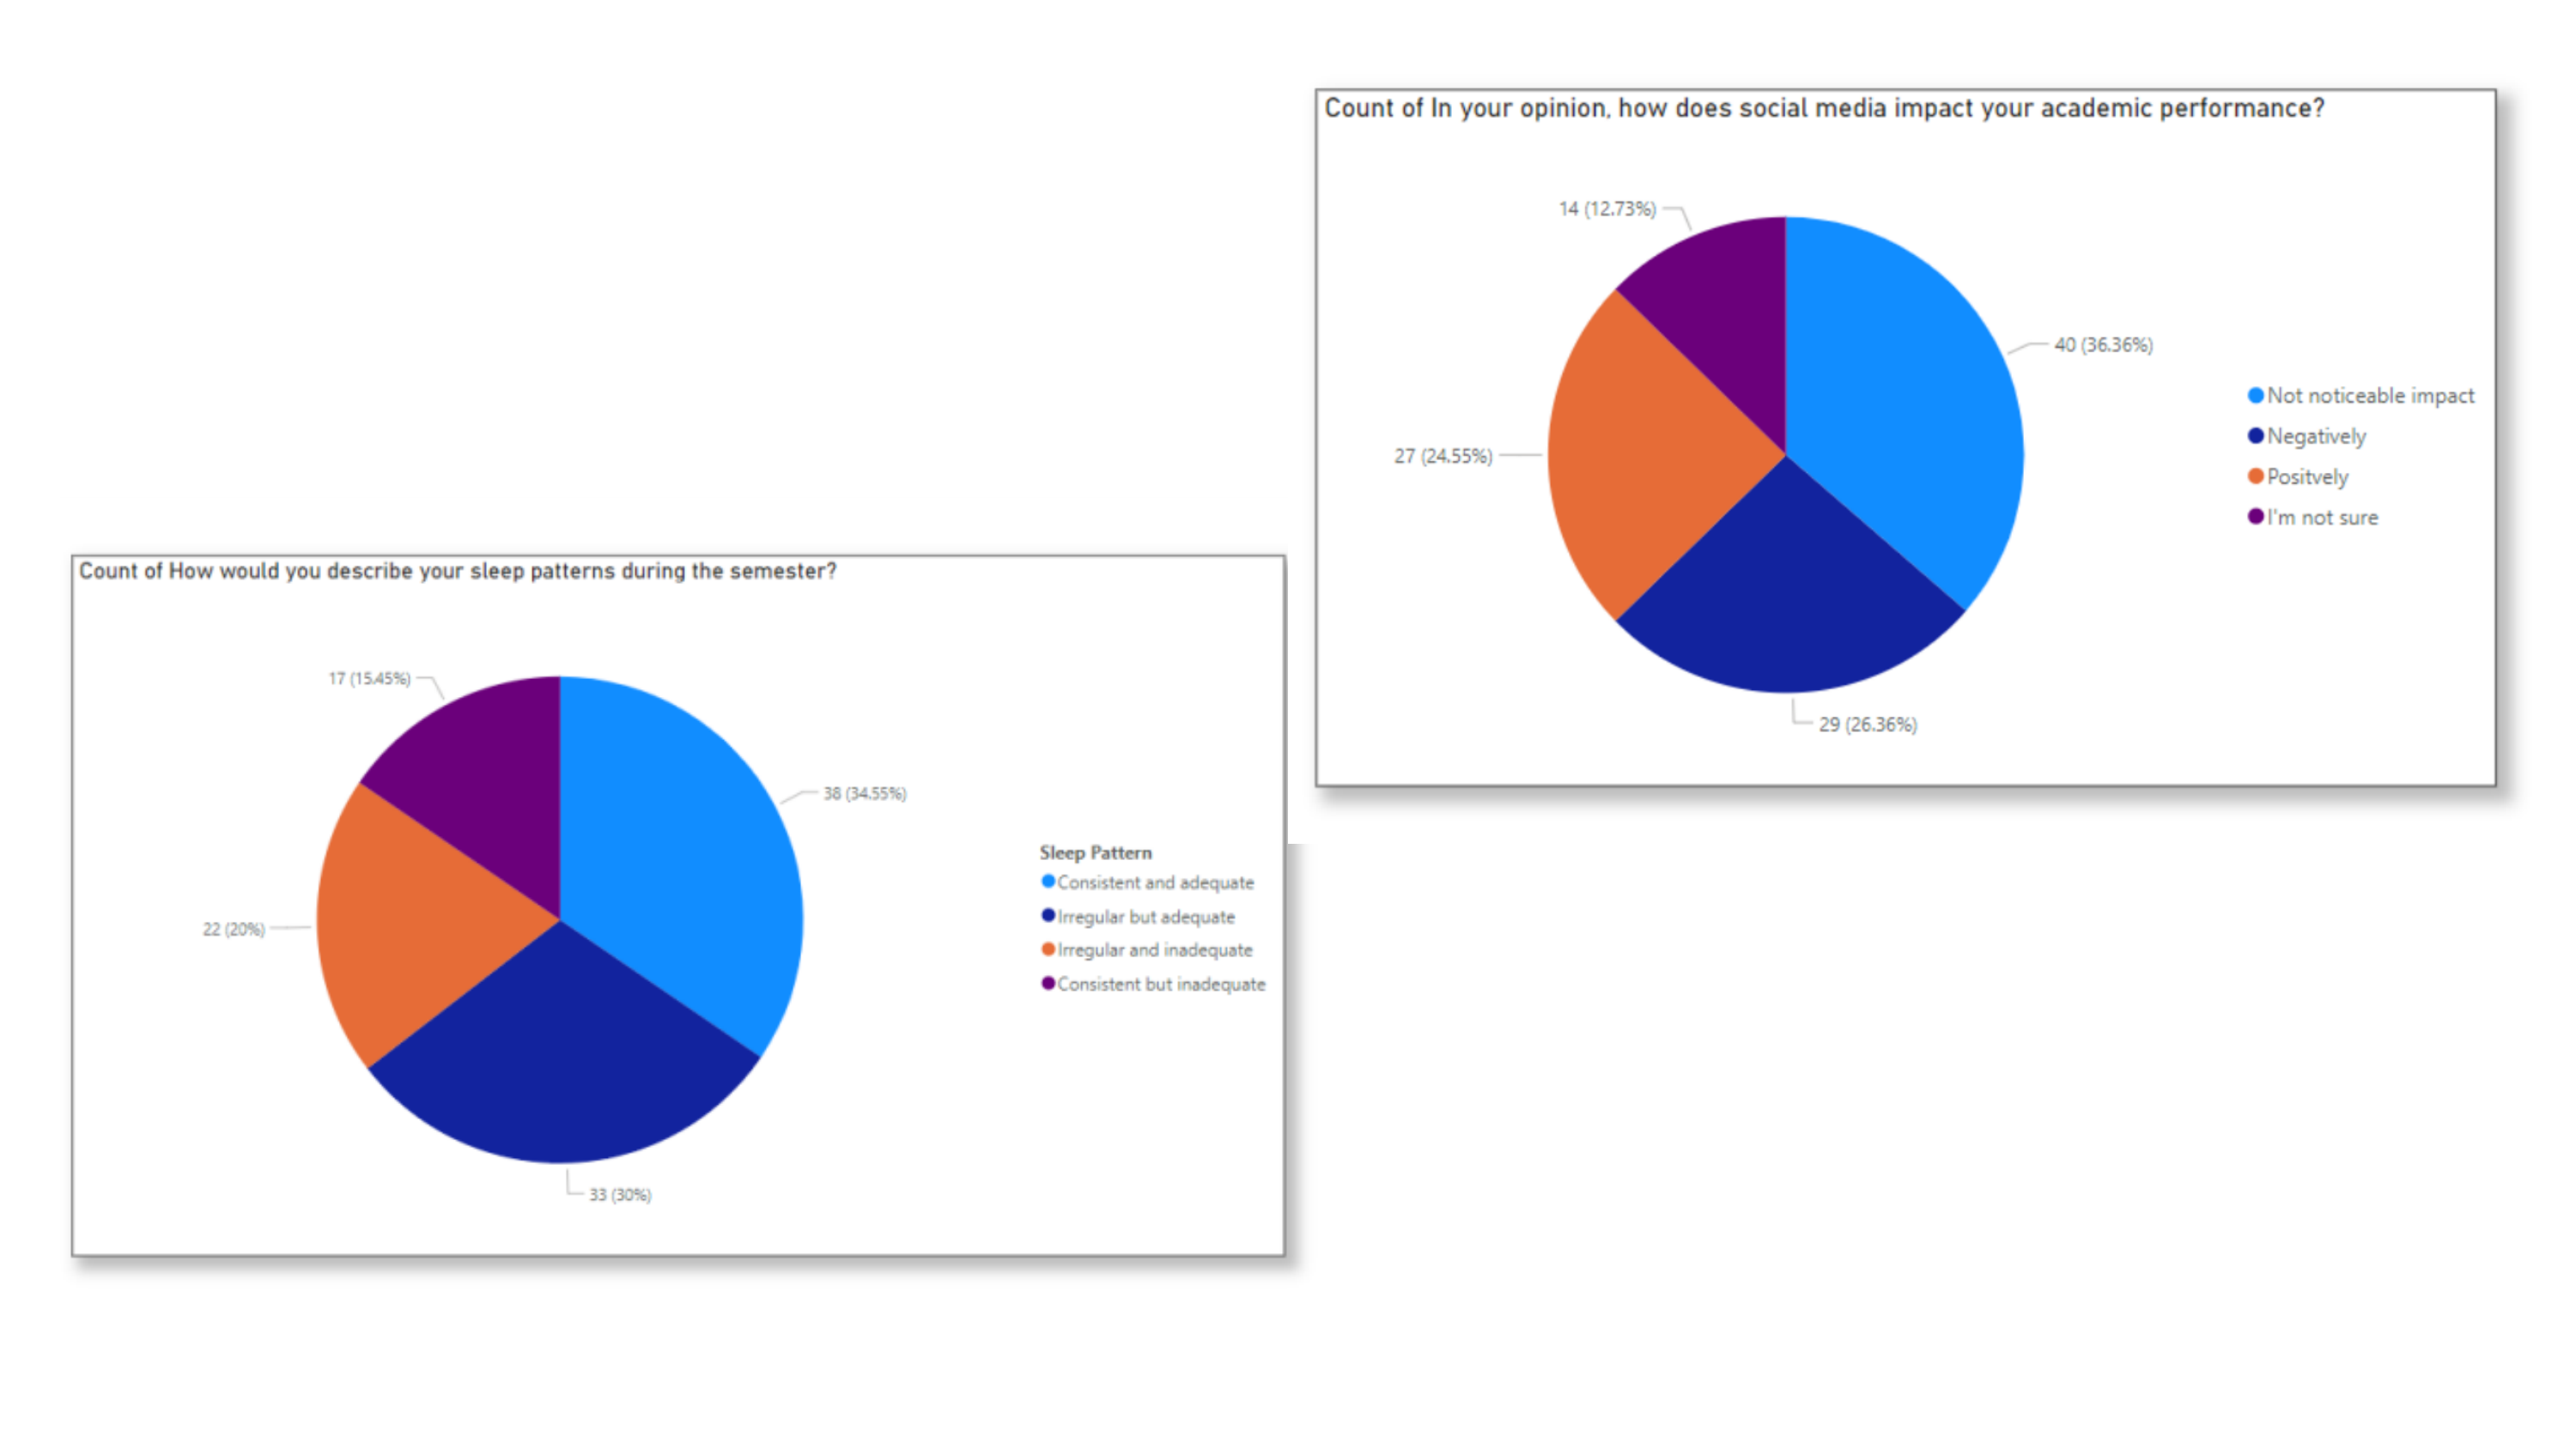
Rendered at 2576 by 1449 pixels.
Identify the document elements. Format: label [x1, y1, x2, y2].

text_box [60, 496, 1323, 1304]
text_box [1288, 64, 2533, 844]
